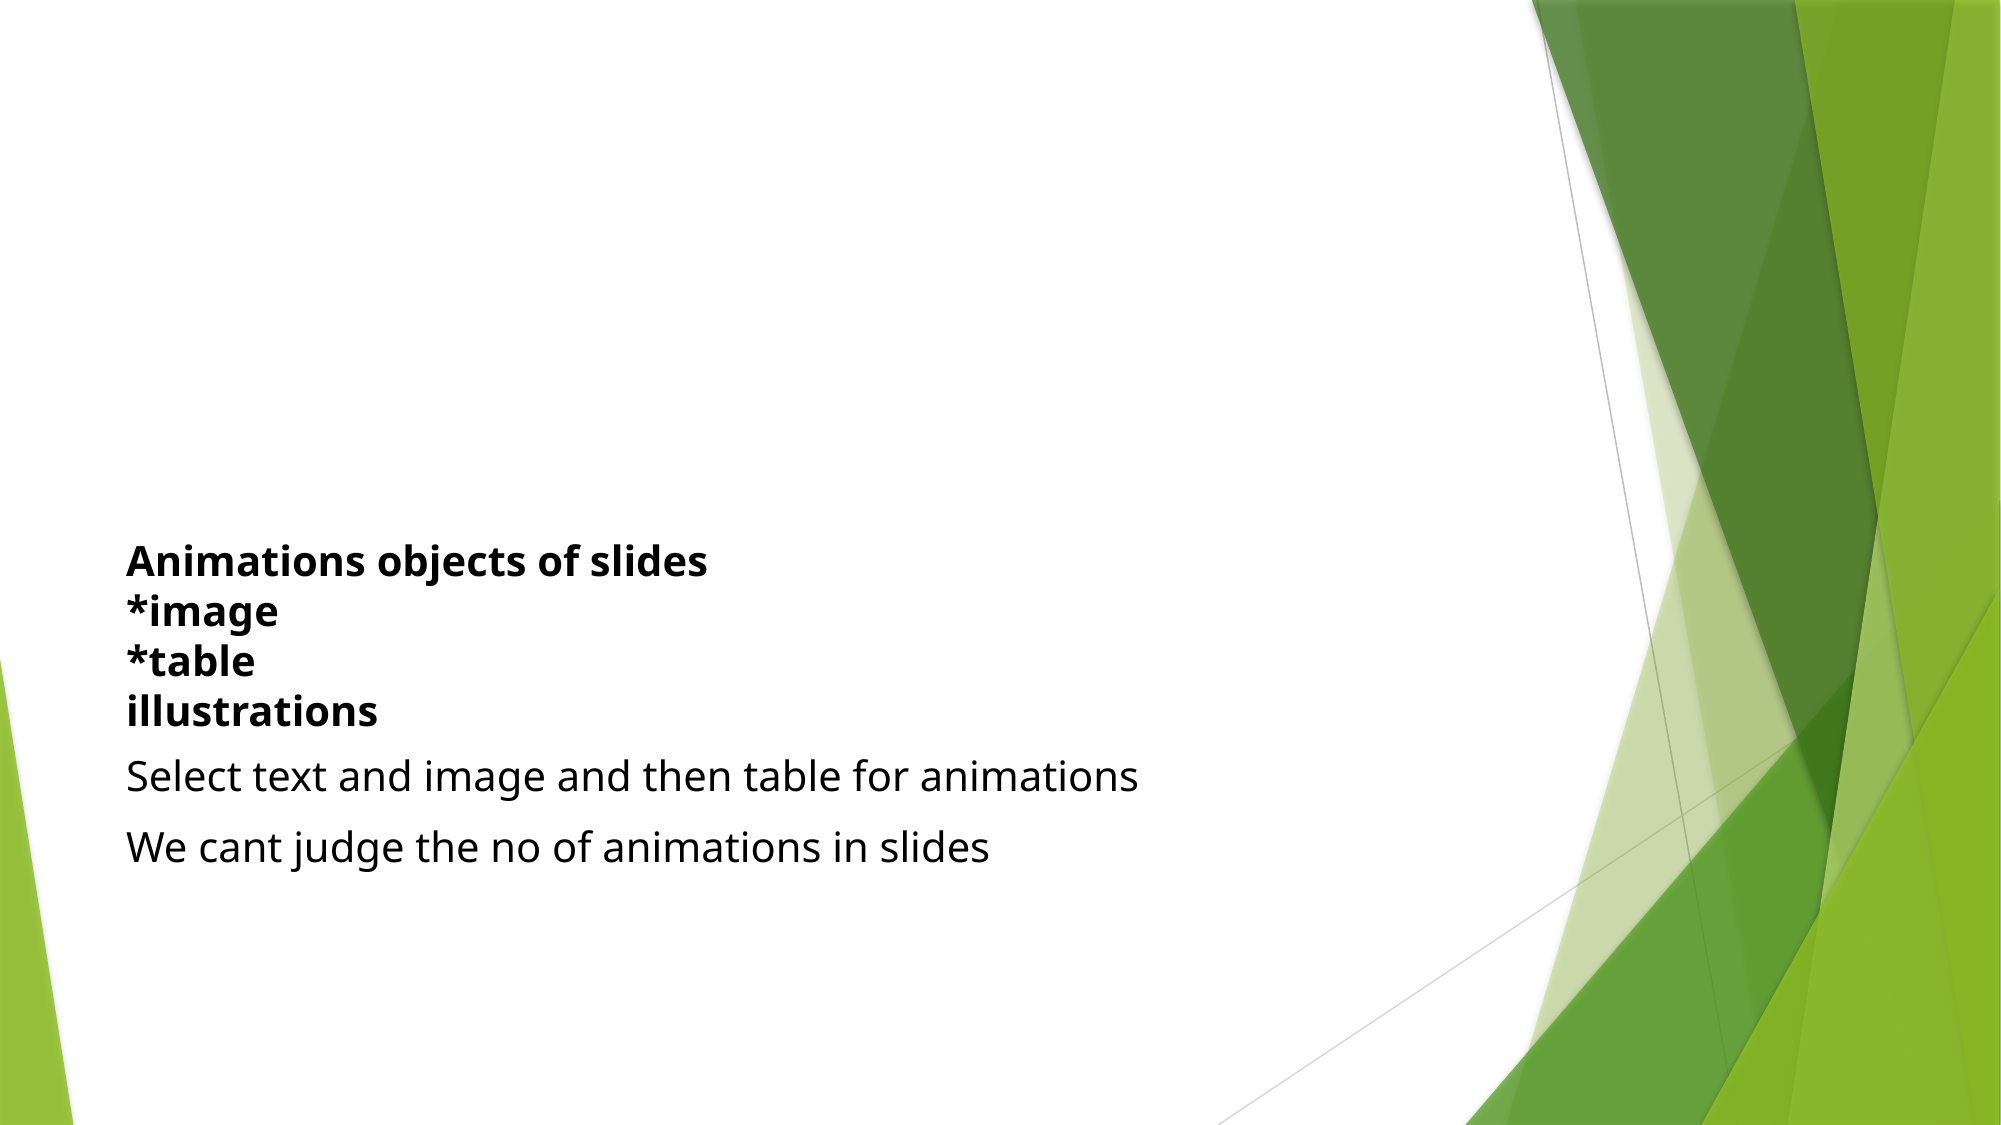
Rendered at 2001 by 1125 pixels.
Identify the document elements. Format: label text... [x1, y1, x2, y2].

title Animations objects of slides *image *table illustrations [111, 443, 1522, 742]
list Select text and image and then table for animations We cant judge the no of animations in slides [111, 742, 1522, 884]
